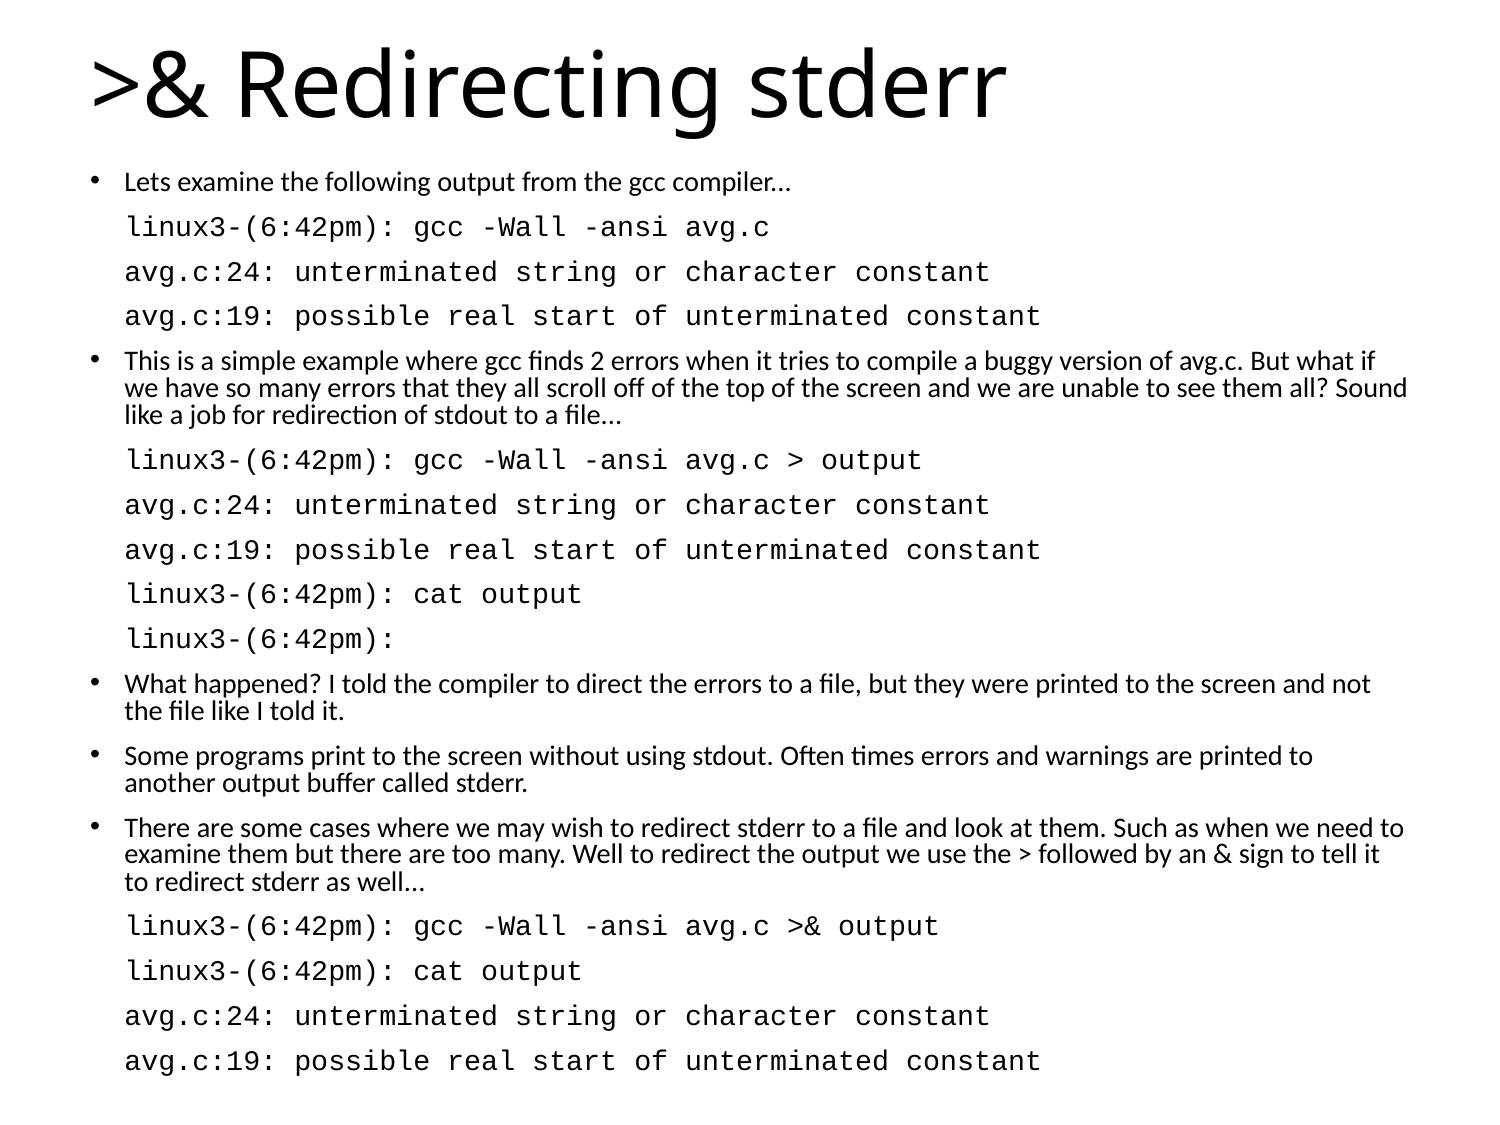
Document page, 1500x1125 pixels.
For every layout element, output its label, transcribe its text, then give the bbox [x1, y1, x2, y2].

title >& Redirecting stderr [75, 0, 1425, 162]
list Lets examine the following output from the gcc compiler... linux3-(6:42pm): gcc -Wall -ansi avg.c avg.c:24: unterminated string or character constant avg.c:19: possible real start of unterminated constant This is a simple example where gcc finds 2 errors when it tries to compile a buggy version of avg.c. But what if we have so many errors that they all scroll off of the top of the screen and we are unable to see them all? Sound like a job for redirection of stdout to a file... linux3-(6:42pm): gcc -Wall -ansi avg.c > output avg.c:24: unterminated string or character constant avg.c:19: possible real start of unterminated constant linux3-(6:42pm): cat output linux3-(6:42pm): What happened? I told the compiler to direct the errors to a file, but they were printed to the screen and not the file like I told it. Some programs print to the screen without using stdout. Often times errors and warnings are printed to another output buffer called stderr. There are some cases where we may wish to redirect stderr to a file and look at them. Such as when we need to examine them but there are too many. Well to redirect the output we use the > followed by an & sign to tell it to redirect stderr as well... linux3-(6:42pm): gcc -Wall -ansi avg.c >& output linux3-(6:42pm): cat output avg.c:24: unterminated string or character constant avg.c:19: possible real start of unterminated constant [75, 162, 1425, 1088]
